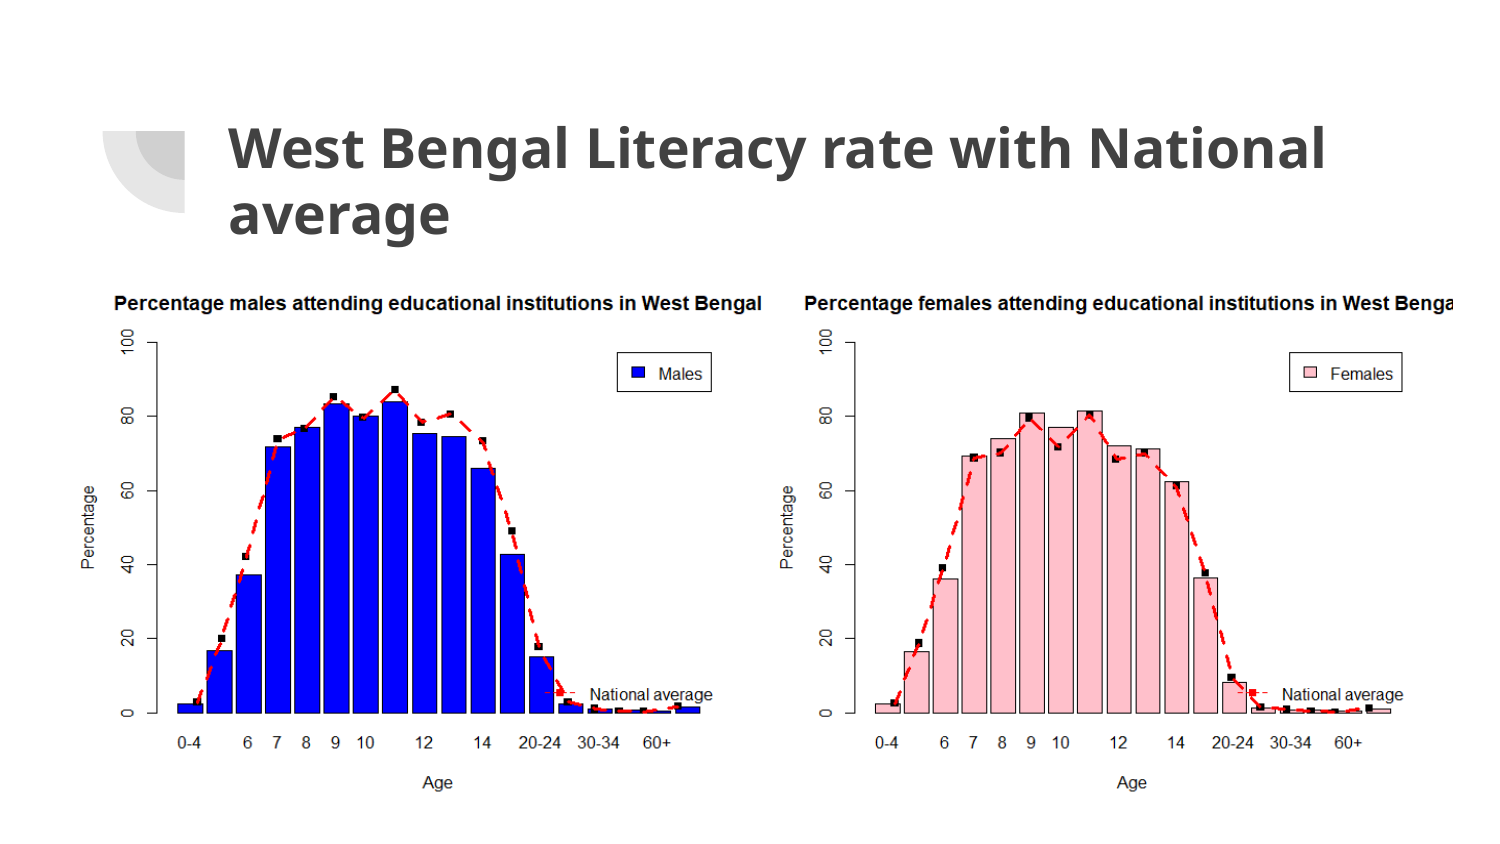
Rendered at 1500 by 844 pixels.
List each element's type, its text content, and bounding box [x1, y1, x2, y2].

picture [774, 262, 1453, 813]
picture [74, 262, 763, 813]
title West Bengal Literacy rate with National average [213, 98, 1368, 263]
